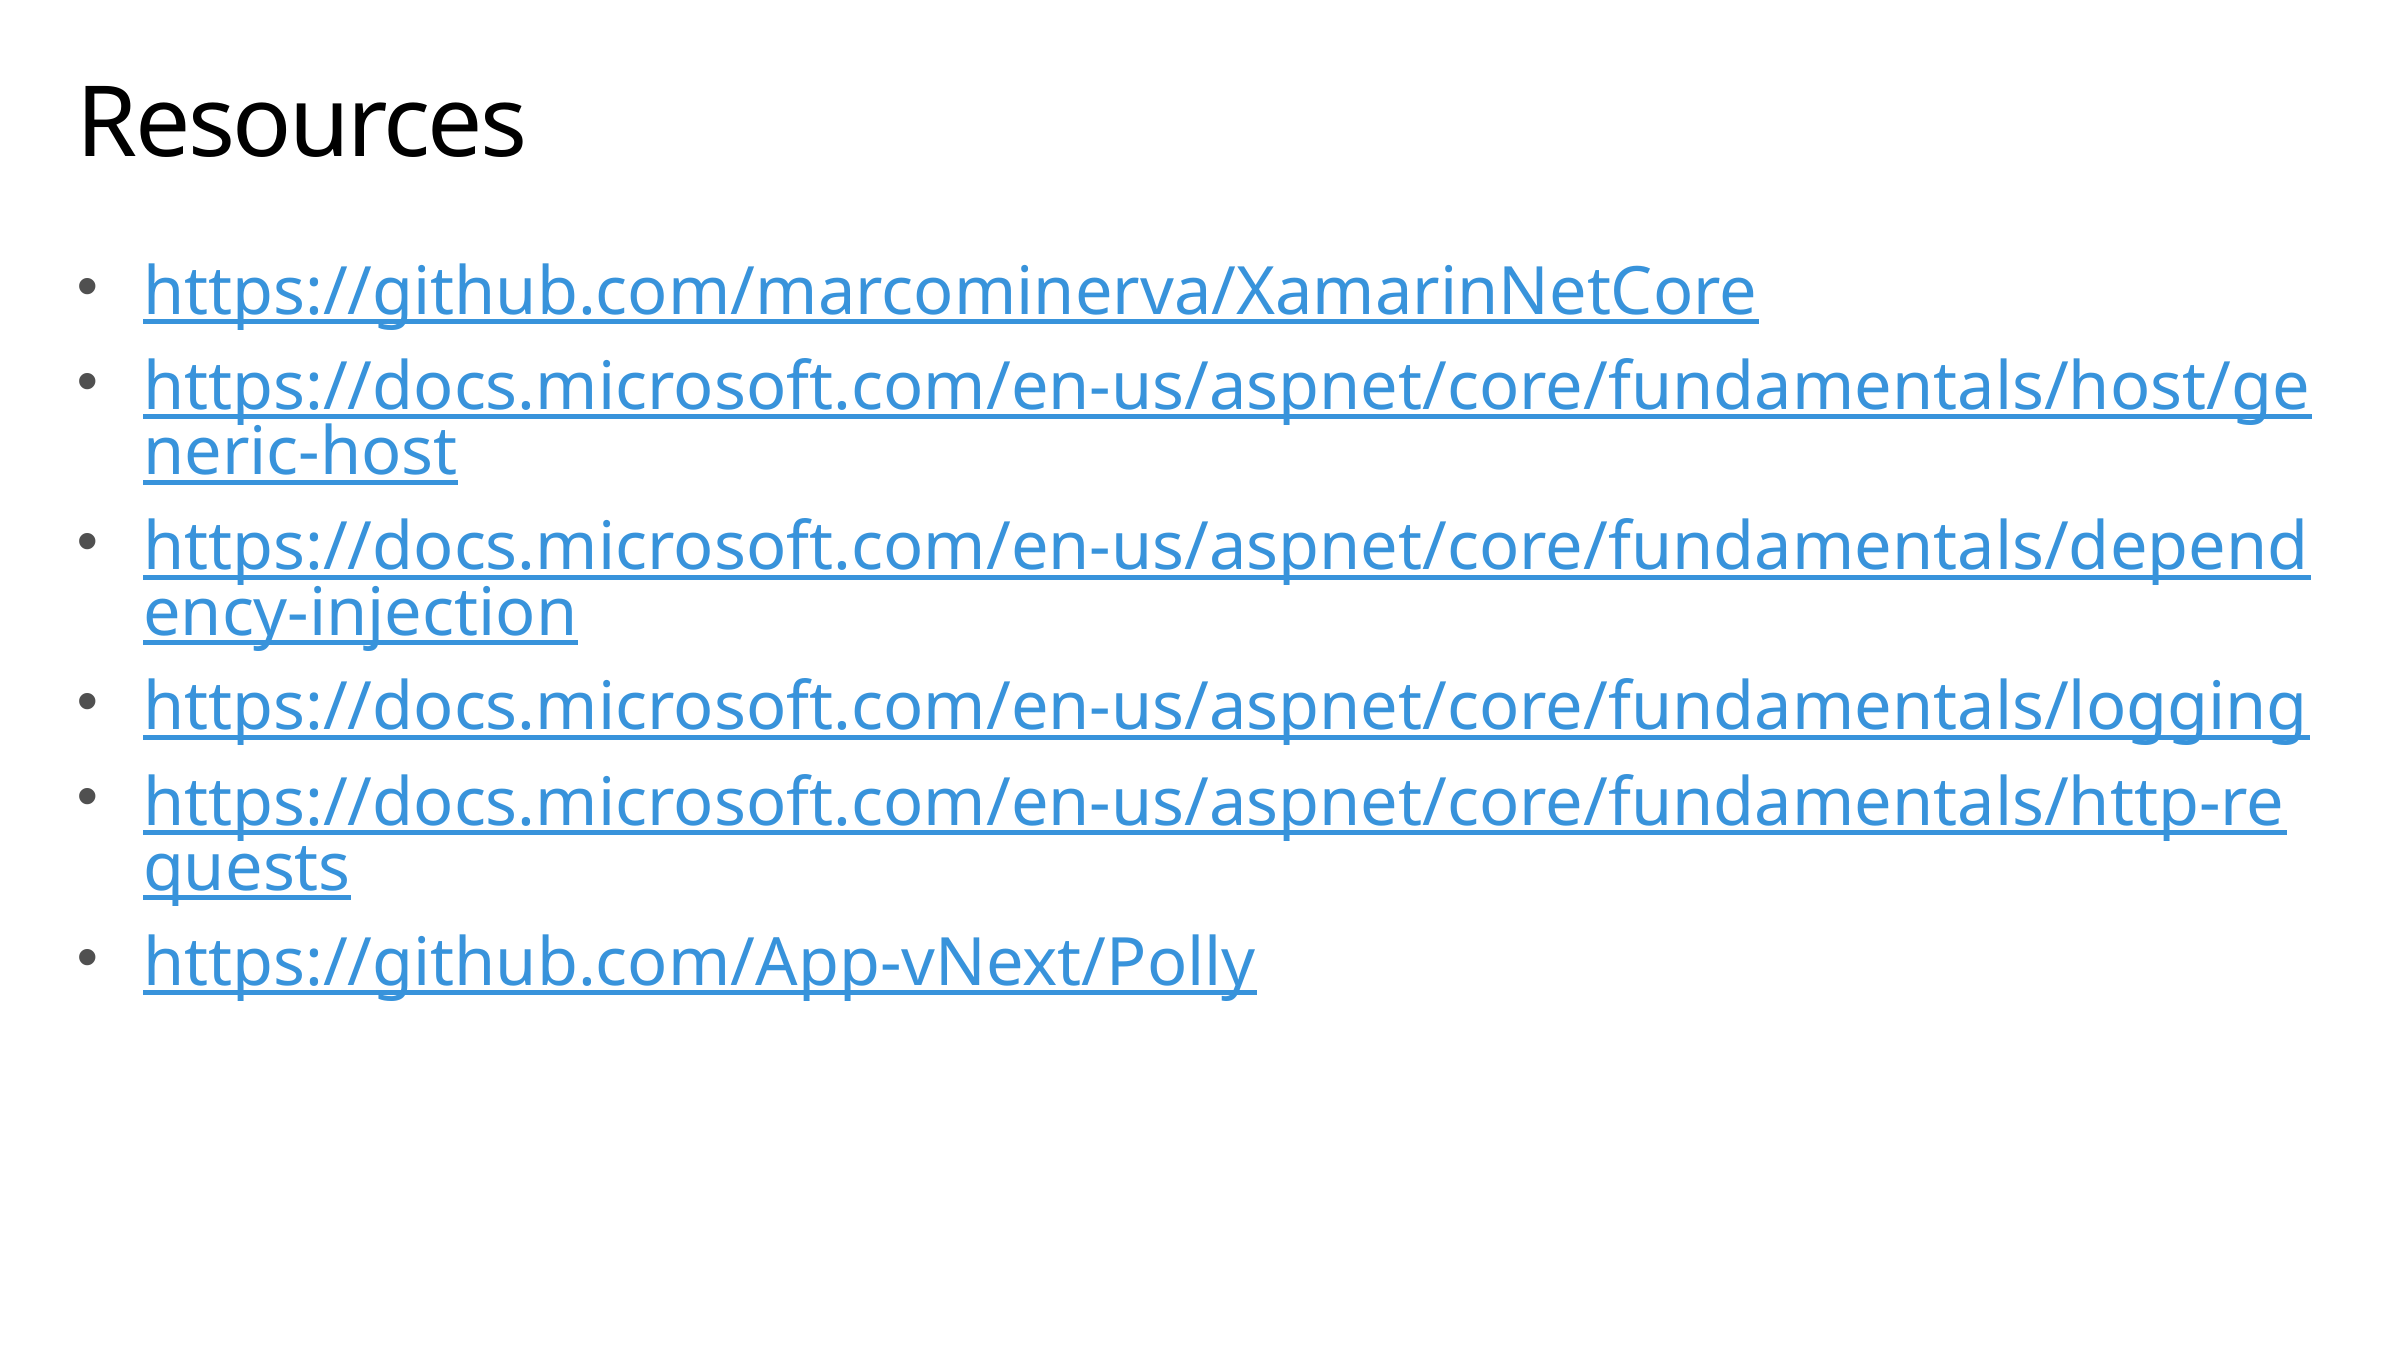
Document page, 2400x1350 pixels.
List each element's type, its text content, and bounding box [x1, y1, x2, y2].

list https://github.com/marcominerva/XamarinNetCore https://docs.microsoft.com/en-us/aspnet/core/fundamentals/host/generic-host https://docs.microsoft.com/en-us/aspnet/core/fundamentals/dependency-injection https://docs.microsoft.com/en-us/aspnet/core/fundamentals/logging https://docs.microsoft.com/en-us/aspnet/core/fundamentals/http-requests https://github.com/App-vNext/Polly [52, 235, 2347, 927]
title Resources [52, 56, 2348, 235]
